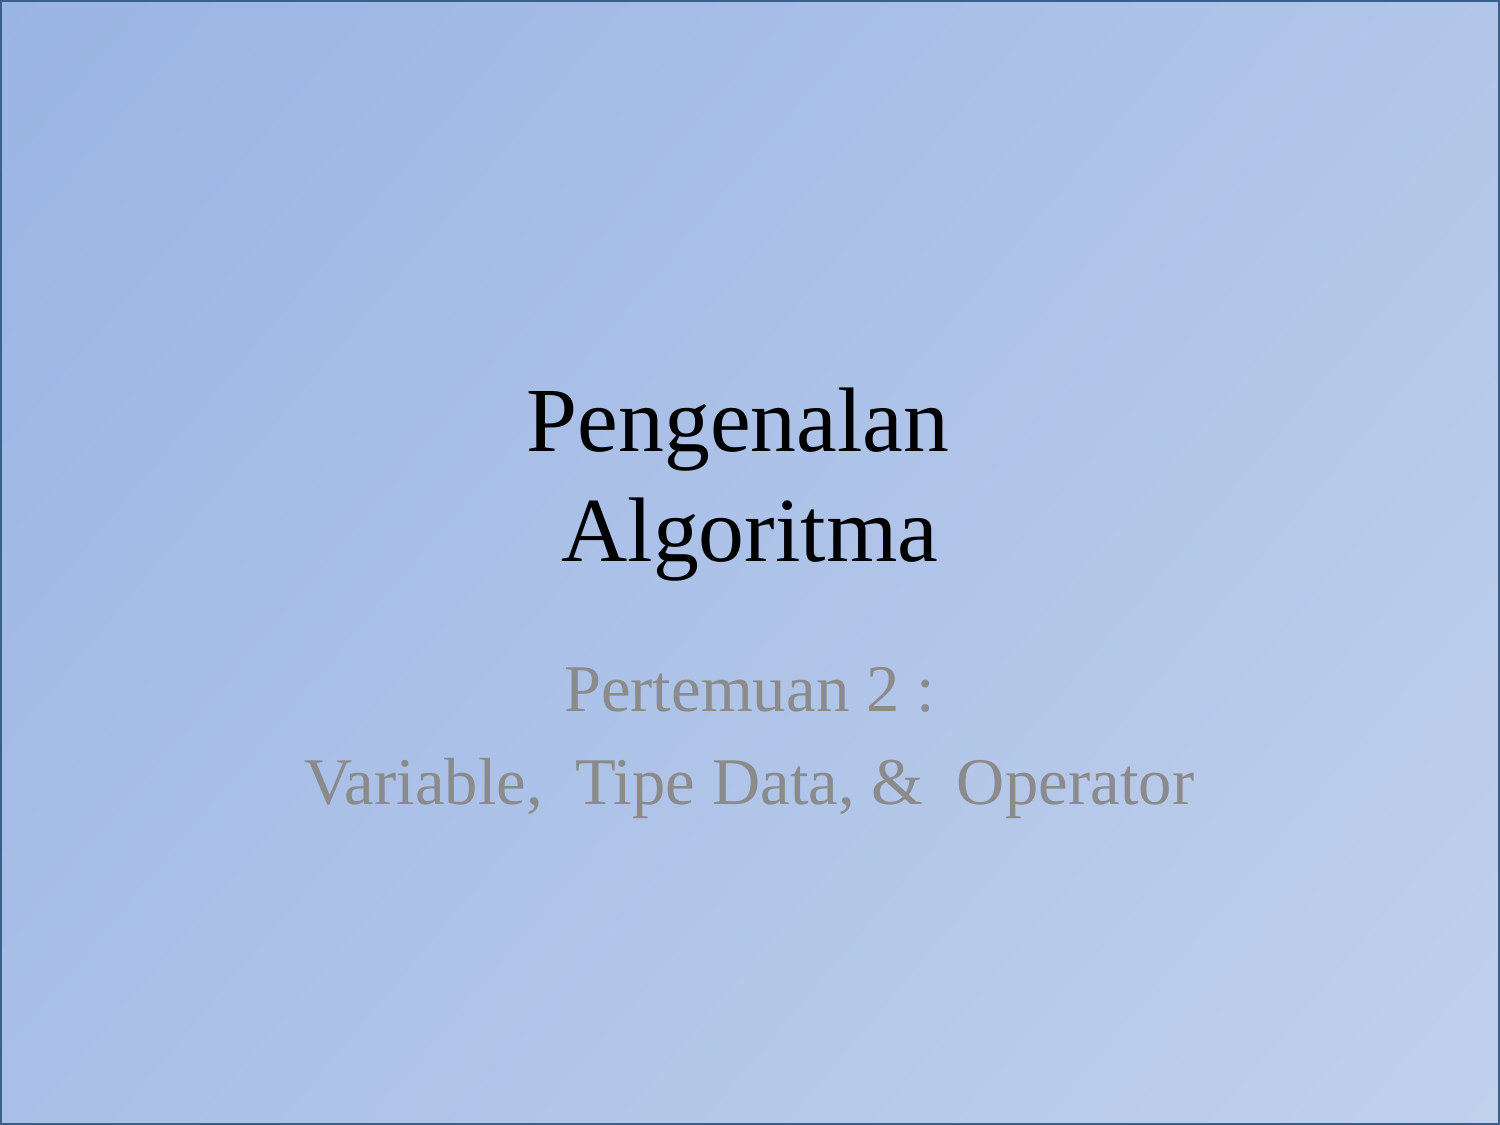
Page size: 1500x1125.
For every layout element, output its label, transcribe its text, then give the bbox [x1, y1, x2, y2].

subtitle Pertemuan 2 : Variable, Tipe Data, & Operator [225, 637, 1275, 925]
title Pengenalan Algoritma [112, 349, 1388, 591]
